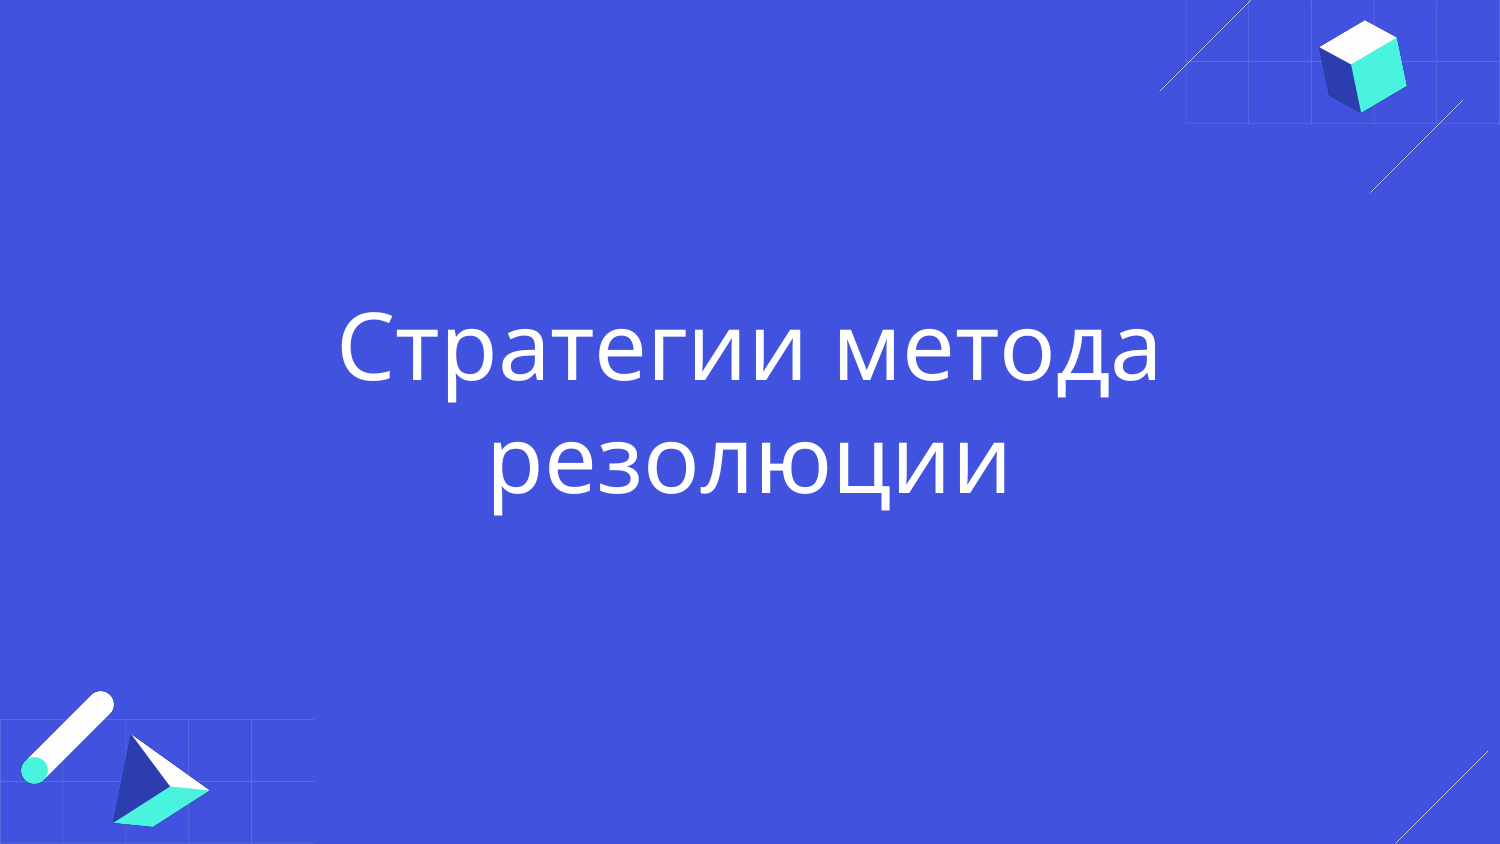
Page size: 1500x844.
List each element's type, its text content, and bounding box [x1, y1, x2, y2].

picture [1159, 0, 1500, 193]
picture [0, 691, 315, 844]
picture [1395, 751, 1500, 844]
text_box Стратегии метода резолюции [62, 281, 1437, 518]
